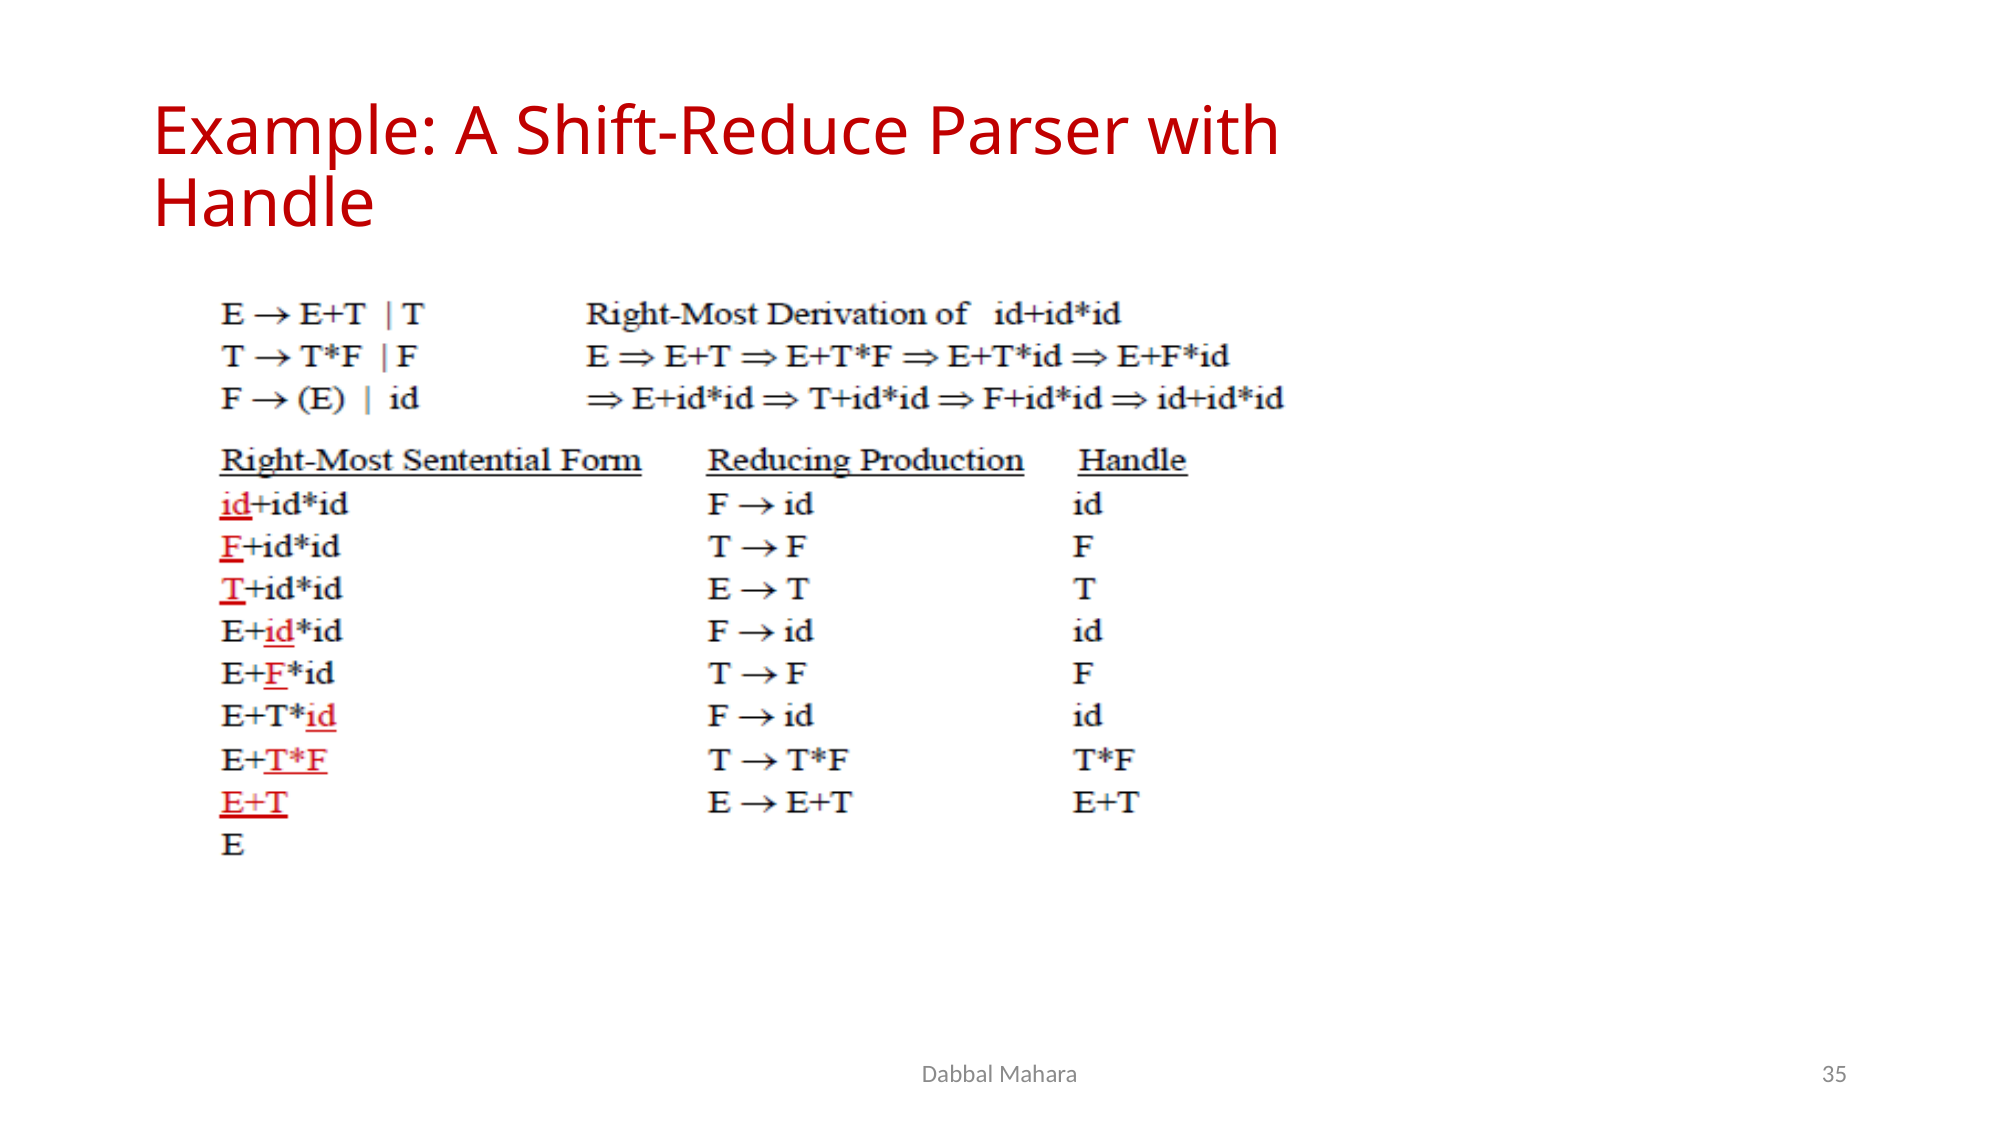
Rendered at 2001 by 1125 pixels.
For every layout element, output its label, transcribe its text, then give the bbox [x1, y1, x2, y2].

slide_number 35 [1412, 1042, 1863, 1103]
picture [200, 294, 1317, 865]
footer Dabbal Mahara [662, 1042, 1338, 1103]
title Example: A Shift-Reduce Parser with Handle [137, 67, 1351, 271]
